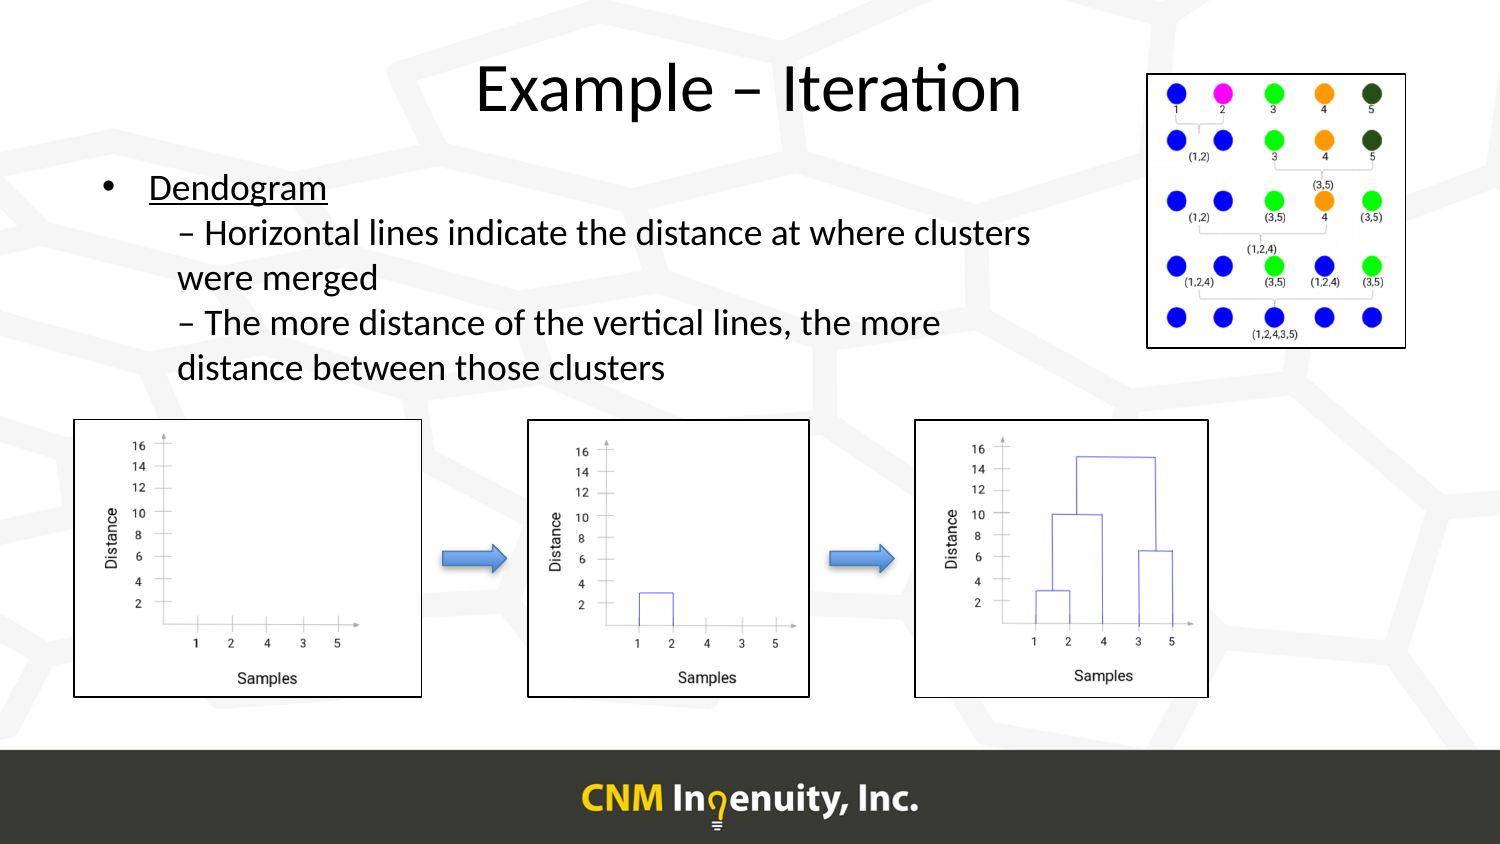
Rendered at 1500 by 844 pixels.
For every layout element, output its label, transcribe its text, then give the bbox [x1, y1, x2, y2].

text_box [830, 544, 895, 573]
text_box [442, 544, 507, 573]
picture [0, 0, 1500, 844]
text_box Dendogram – Horizontal lines indicate the distance at where clusters were merged – The more distance of the vertical lines, the more distance between those clusters [87, 155, 1048, 396]
title Example – Iteration [75, 33, 1425, 134]
